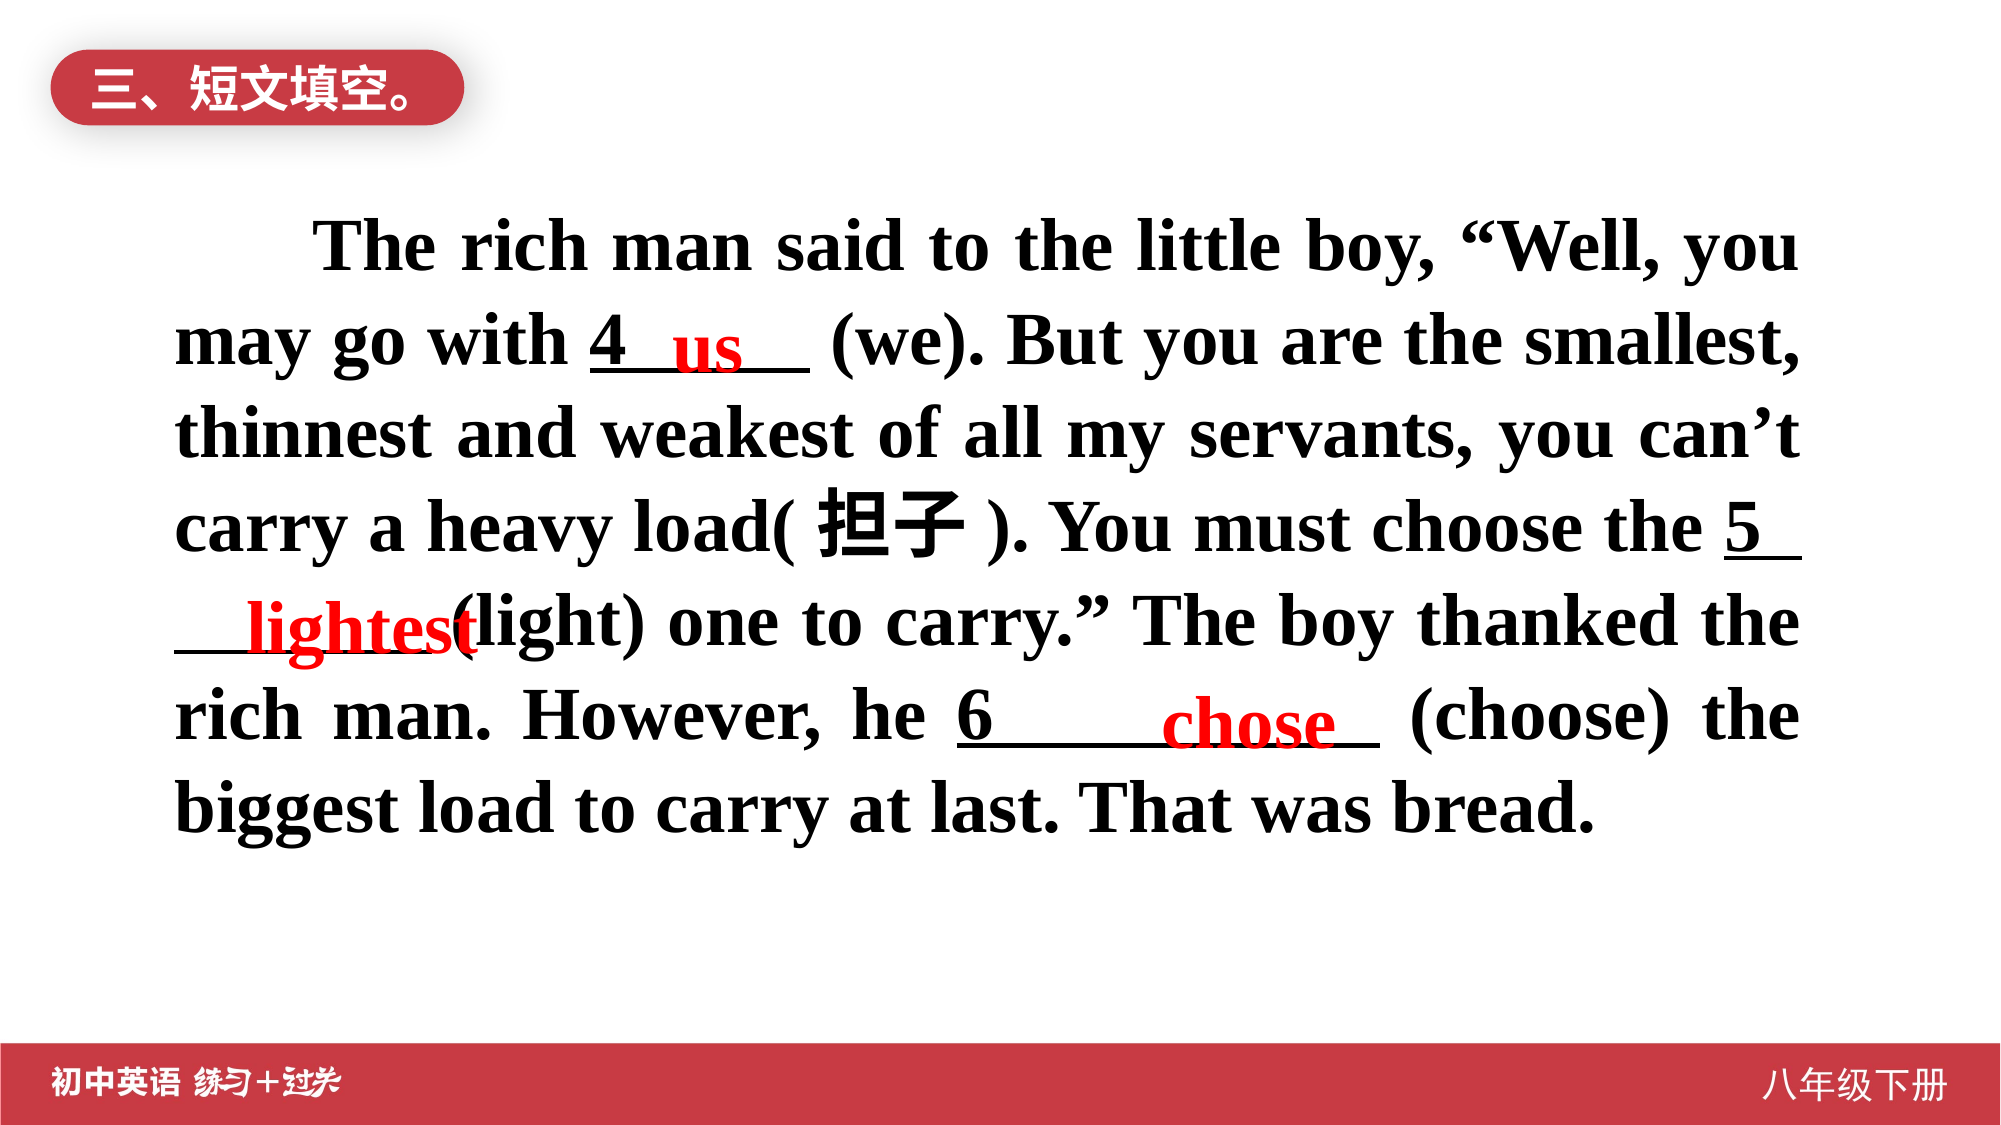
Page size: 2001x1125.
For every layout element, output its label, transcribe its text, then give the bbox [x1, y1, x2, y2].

text_box [49, 51, 74, 124]
picture [0, 0, 2001, 1125]
text_box 三、短文填空。 [74, 49, 438, 125]
text_box lightest [231, 546, 513, 676]
text_box [438, 50, 466, 125]
text_box chose [1146, 641, 1362, 771]
text_box us [658, 265, 775, 395]
text_box The rich man said to the little boy, “Well, you may go with 4 (we). But you are the smallest, thinnest and weakest of all my servants, you can’t carry a heavy load(担子). You must choose the 5 .(light) one to carry.” The boy thanked the rich man. However, he 6 (choose) the biggest load to carry at last. That was bread. [159, 184, 1817, 856]
